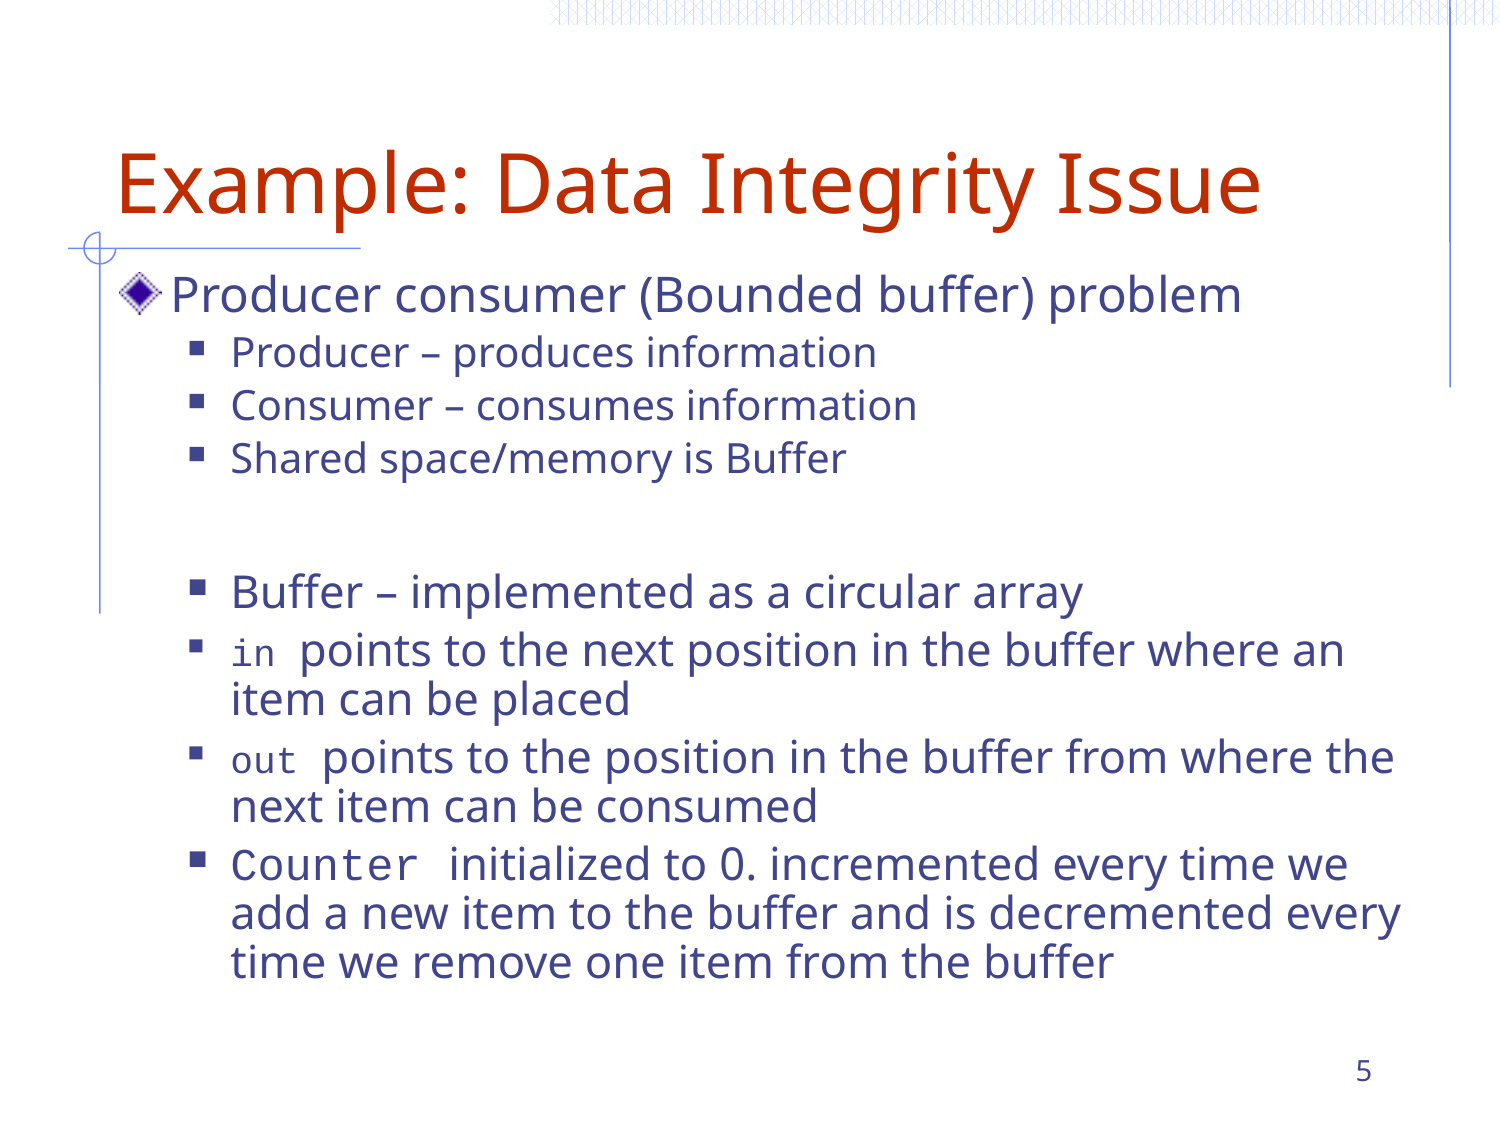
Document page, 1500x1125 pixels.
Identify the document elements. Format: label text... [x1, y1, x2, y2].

title Example: Data Integrity Issue [99, 50, 1375, 238]
picture [119, 272, 162, 315]
list Producer consumer (Bounded buffer) problem Producer – produces information Consumer – consumes information Shared space/memory is Buffer Buffer – implemented as a circular array in points to the next position in the buffer where an item can be placed out points to the position in the buffer from where the next item can be consumed Counter initialized to 0. incremented every time we add a new item to the buffer and is decremented every time we remove one item from the buffer [104, 262, 1425, 1000]
slide_number 5 [1074, 1025, 1388, 1100]
